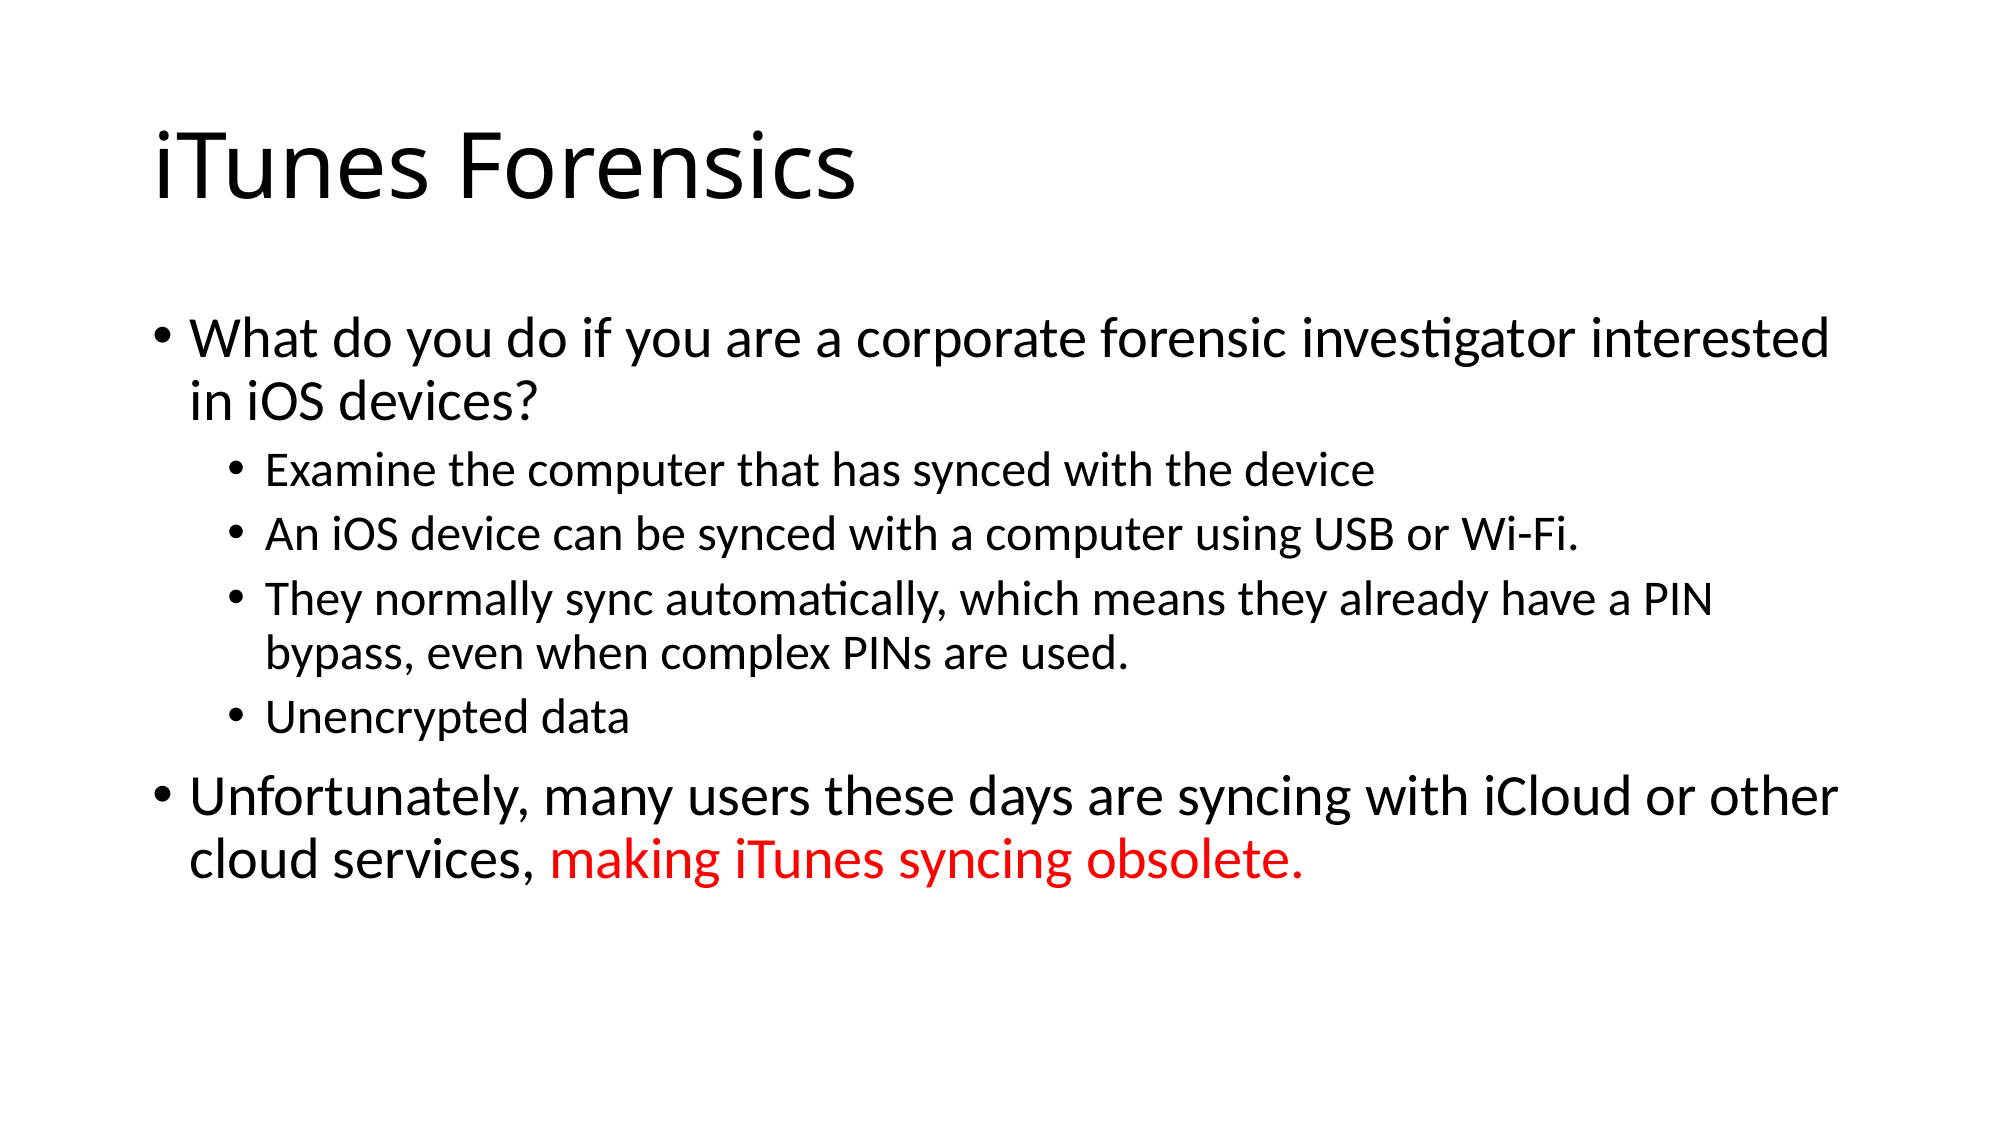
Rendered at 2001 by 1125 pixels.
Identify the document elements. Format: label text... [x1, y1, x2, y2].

list What do you do if you are a corporate forensic investigator interested in iOS devices? Examine the computer that has synced with the device An iOS device can be synced with a computer using USB or Wi-Fi. They normally sync automatically, which means they already have a PIN bypass, even when complex PINs are used. Unencrypted data Unfortunately, many users these days are syncing with iCloud or other cloud services, making iTunes syncing obsolete. [137, 299, 1863, 1014]
title iTunes Forensics [137, 59, 1863, 278]
